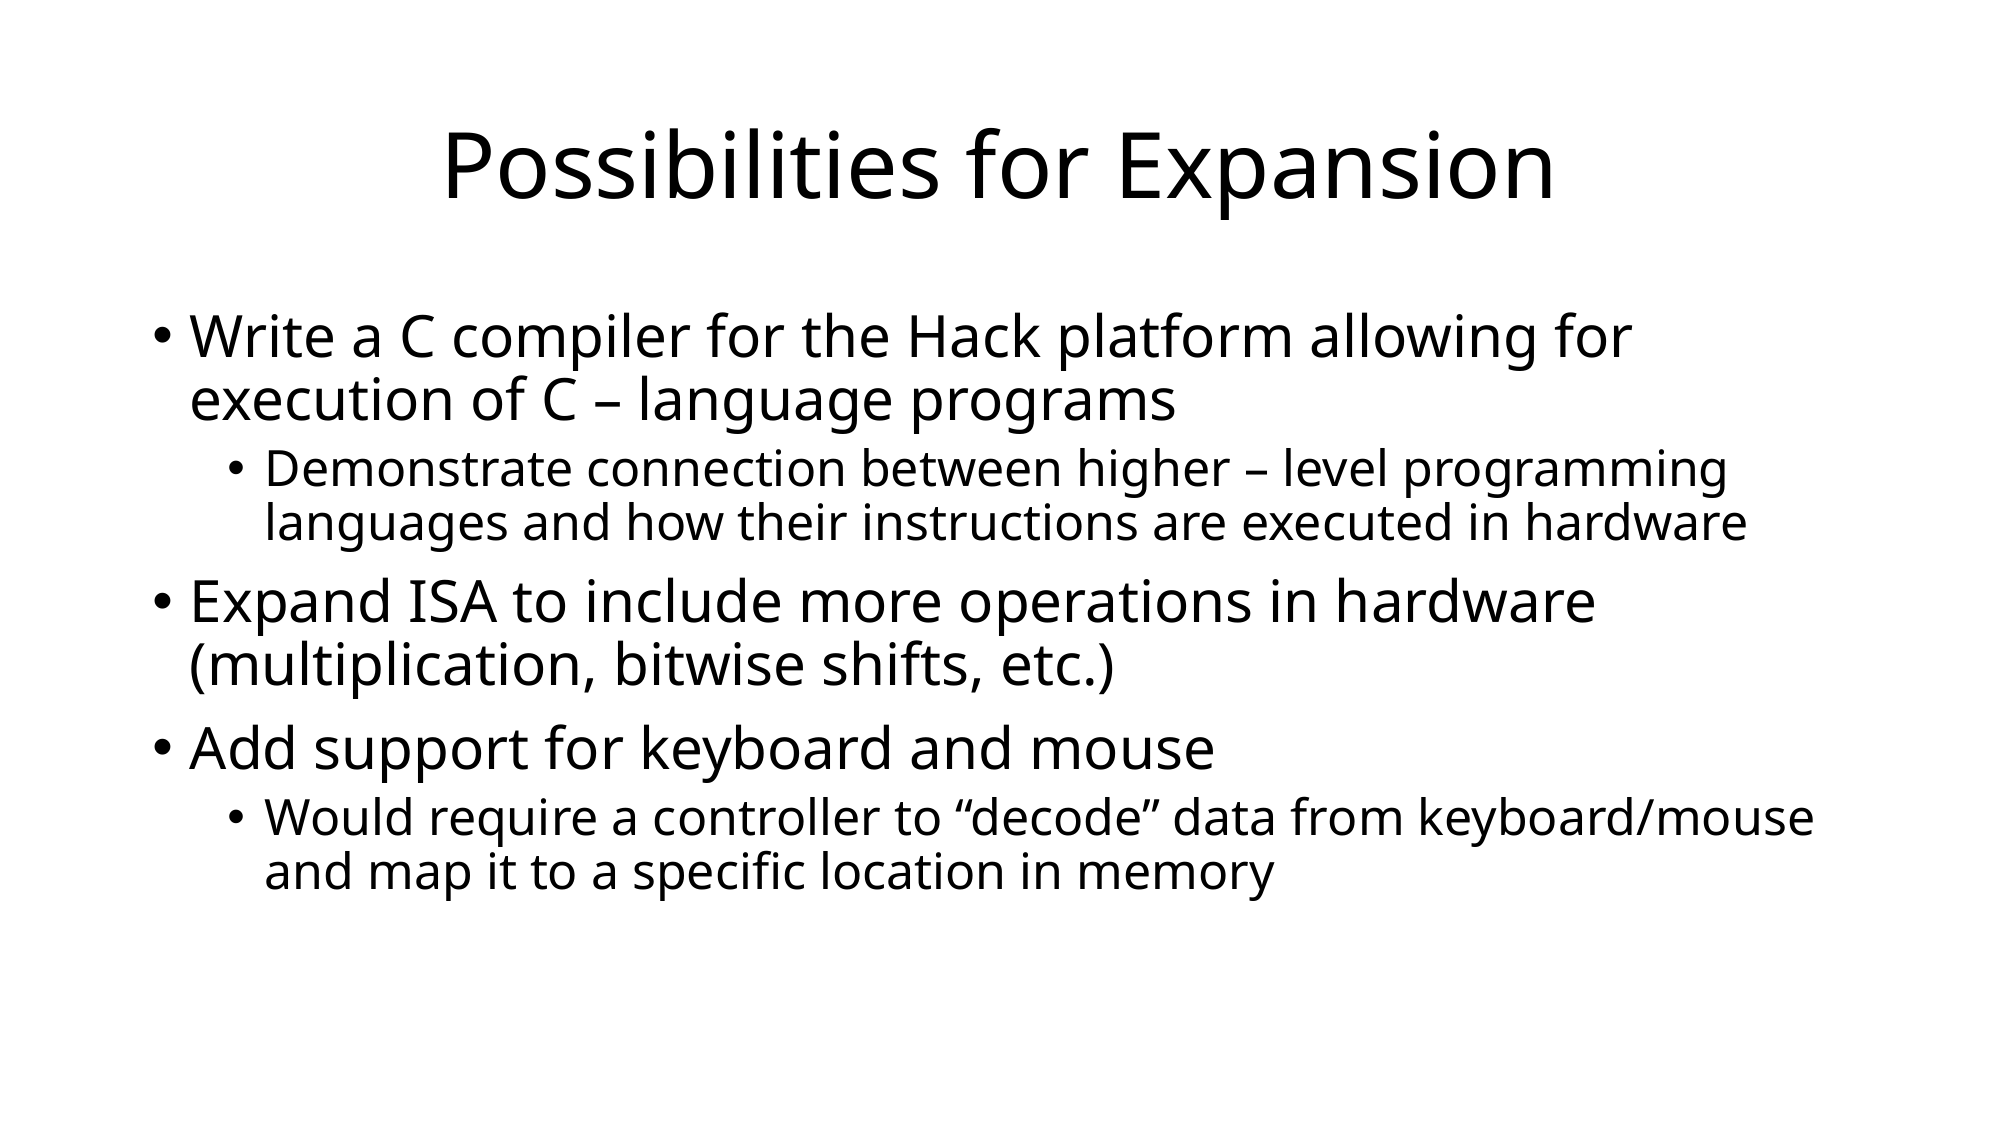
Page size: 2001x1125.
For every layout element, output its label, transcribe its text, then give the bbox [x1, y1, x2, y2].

title Possibilities for Expansion [137, 59, 1863, 278]
list Write a C compiler for the Hack platform allowing for execution of C – language programs Demonstrate connection between higher – level programming languages and how their instructions are executed in hardware Expand ISA to include more operations in hardware (multiplication, bitwise shifts, etc.) Add support for keyboard and mouse Would require a controller to “decode” data from keyboard/mouse and map it to a specific location in memory [137, 299, 1863, 1014]
